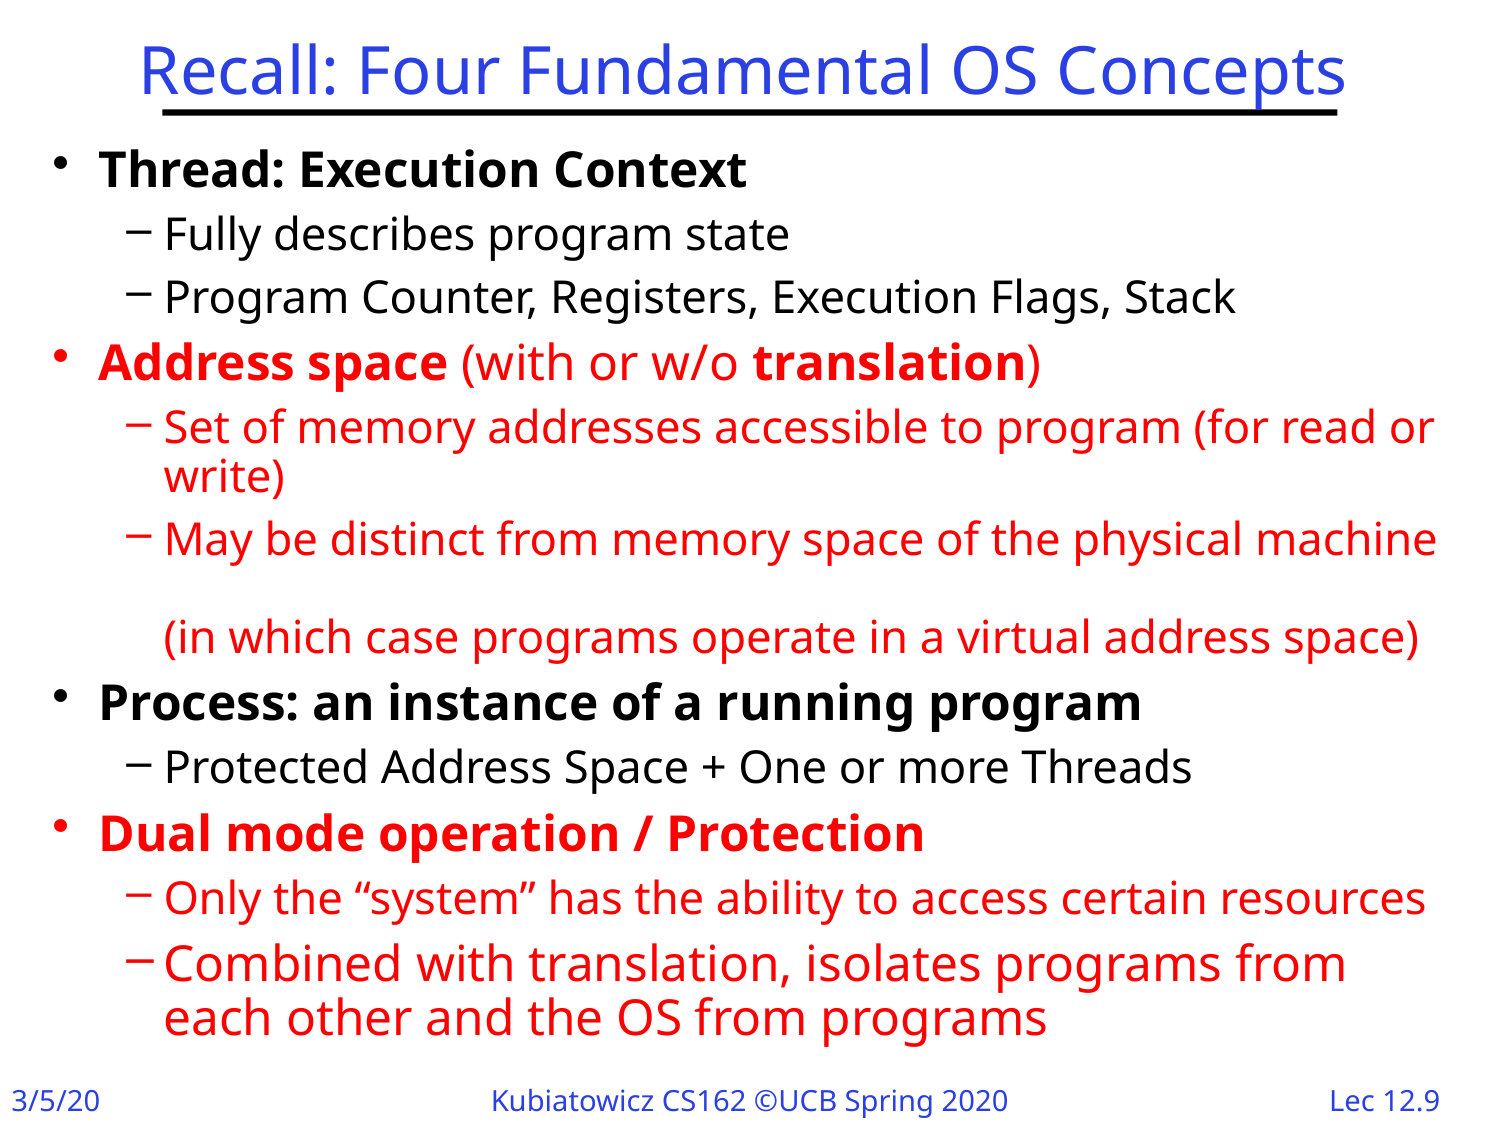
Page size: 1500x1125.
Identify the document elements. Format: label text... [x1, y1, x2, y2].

list Thread: Execution Context Fully describes program state Program Counter, Registers, Execution Flags, Stack Address space (with or w/o translation) Set of memory addresses accessible to program (for read or write) May be distinct from memory space of the physical machine (in which case programs operate in a virtual address space) Process: an instance of a running program Protected Address Space + One or more Threads Dual mode operation / Protection Only the “system” has the ability to access certain resources Combined with translation, isolates programs from each other and the OS from programs [37, 137, 1463, 1063]
title Recall: Four Fundamental OS Concepts [24, 12, 1463, 134]
